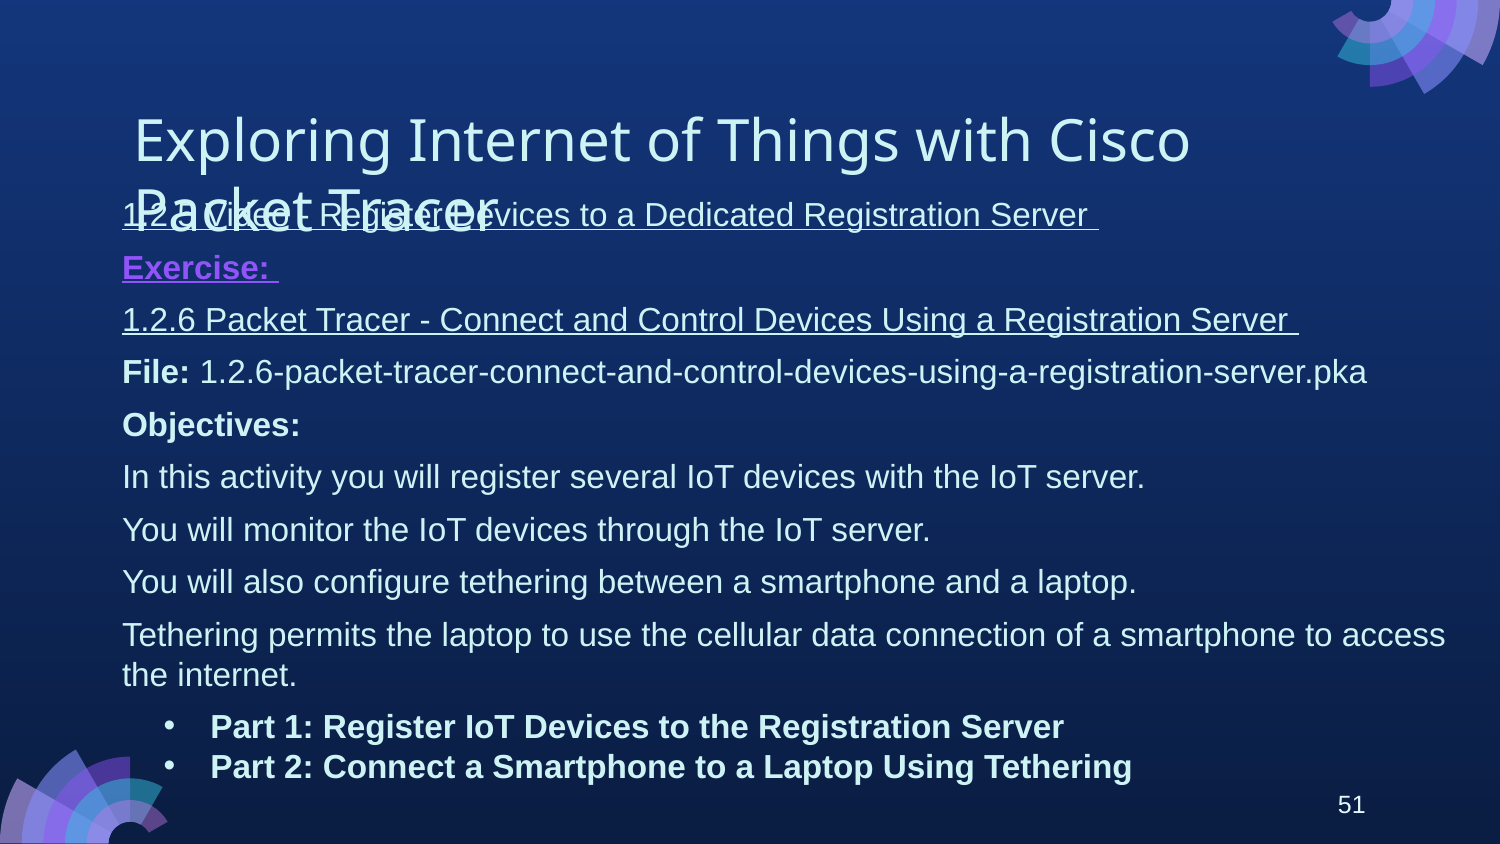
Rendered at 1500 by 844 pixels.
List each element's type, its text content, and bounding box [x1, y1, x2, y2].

text_box 1.2.5 Video - Register Devices to a Dedicated Registration Server Exercise: 1.2.6 Packet Tracer - Connect and Control Devices Using a Registration Server File: 1.2.6-packet-tracer-connect-and-control-devices-using-a-registration-server.pka Objectives: In this activity you will register several IoT devices with the IoT server. You will monitor the IoT devices through the IoT server. You will also configure tethering between a smartphone and a laptop. Tethering permits the laptop to use the cellular data connection of a smartphone to access the internet. Part 1: Register IoT Devices to the Registration Server Part 2: Connect a Smartphone to a Laptop Using Tethering [107, 185, 1470, 793]
footer 51 [874, 793, 1381, 826]
title Exploring Internet of Things with Cisco Packet Tracer [118, 88, 1382, 183]
